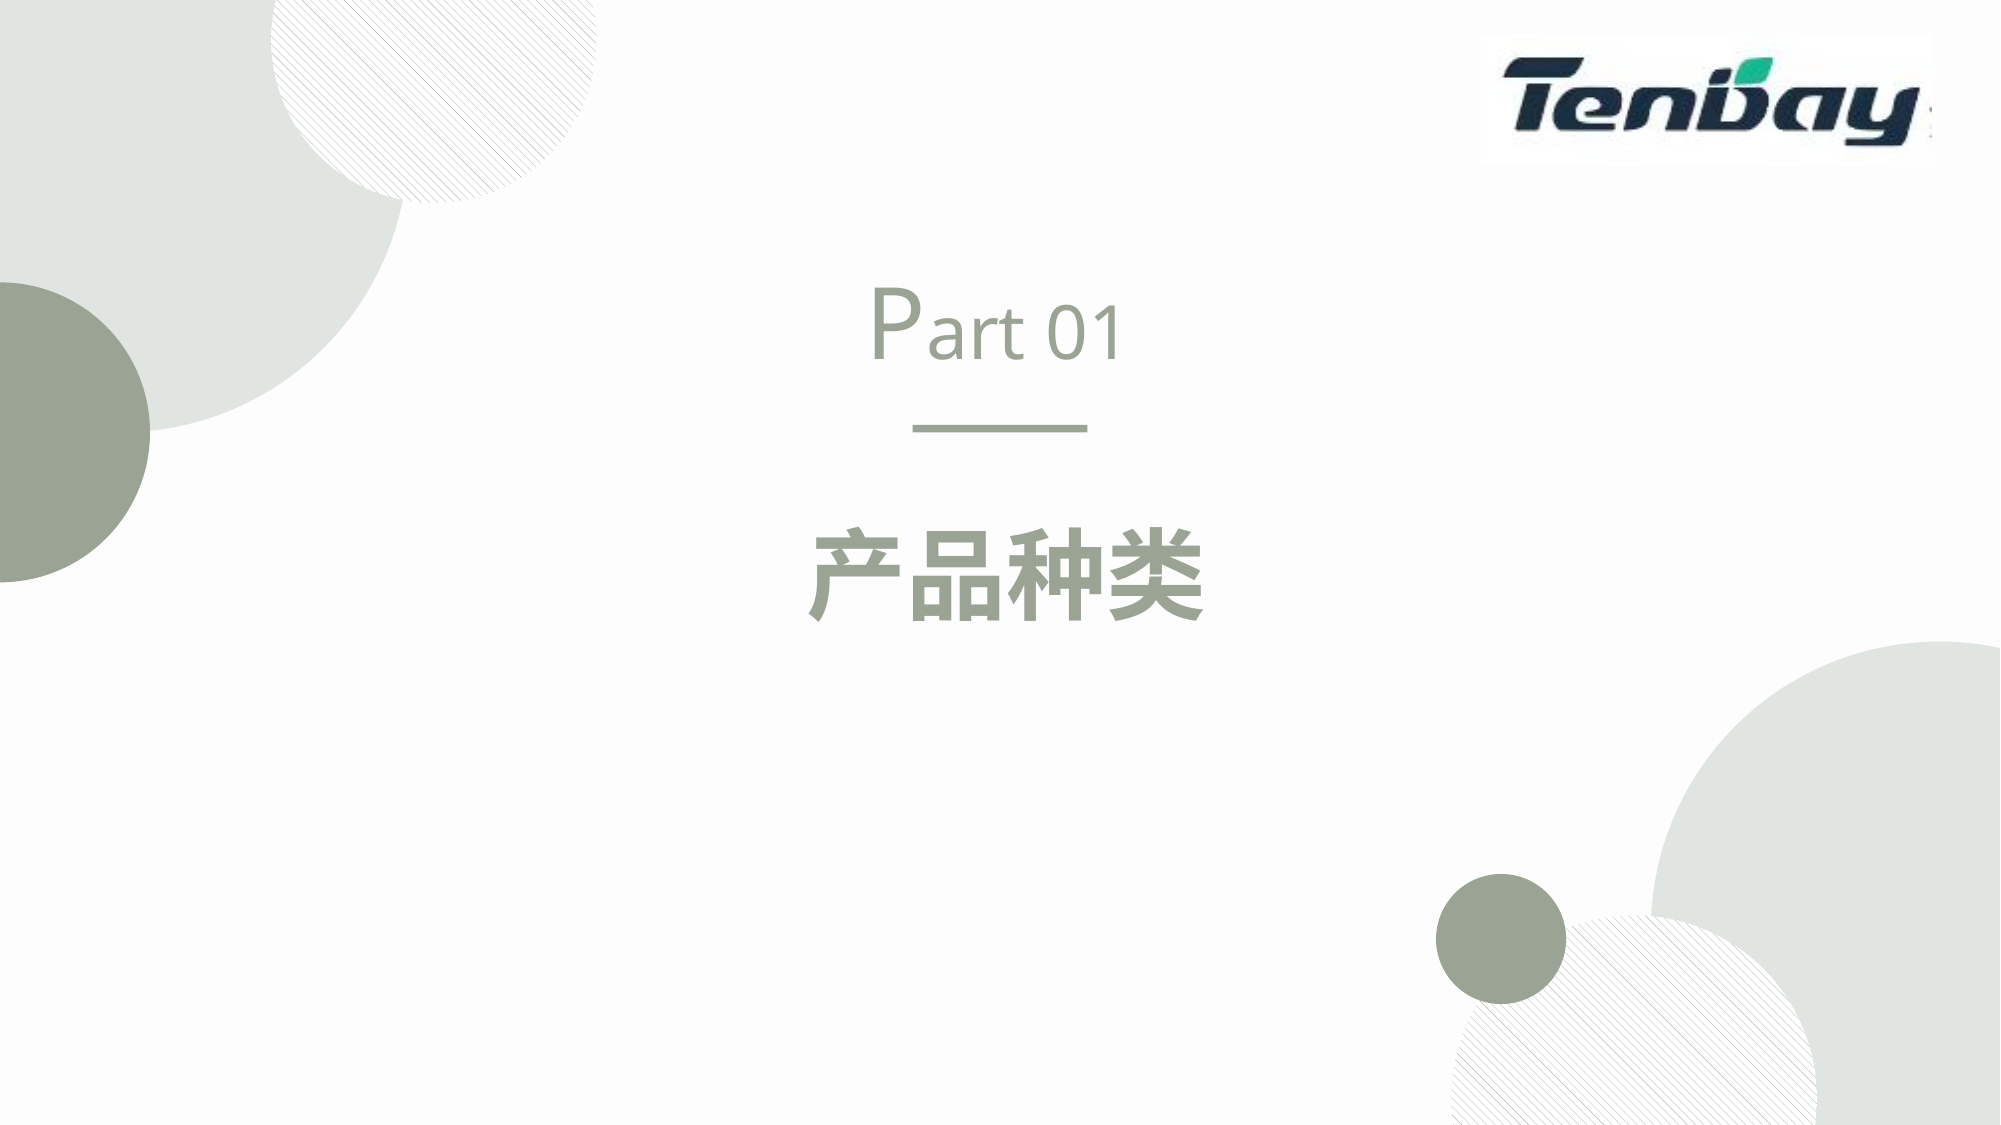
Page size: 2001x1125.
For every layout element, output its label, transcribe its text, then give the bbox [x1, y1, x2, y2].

text_box [1650, 640, 2000, 1125]
text_box [911, 424, 1088, 433]
text_box [270, 0, 598, 204]
text_box Part 01 [850, 251, 1162, 387]
text_box [1435, 872, 1568, 1006]
text_box [0, 0, 404, 432]
text_box 产品种类 [561, 505, 1452, 640]
text_box [0, 281, 152, 584]
text_box [1450, 914, 1818, 1125]
picture [1481, 34, 1932, 166]
